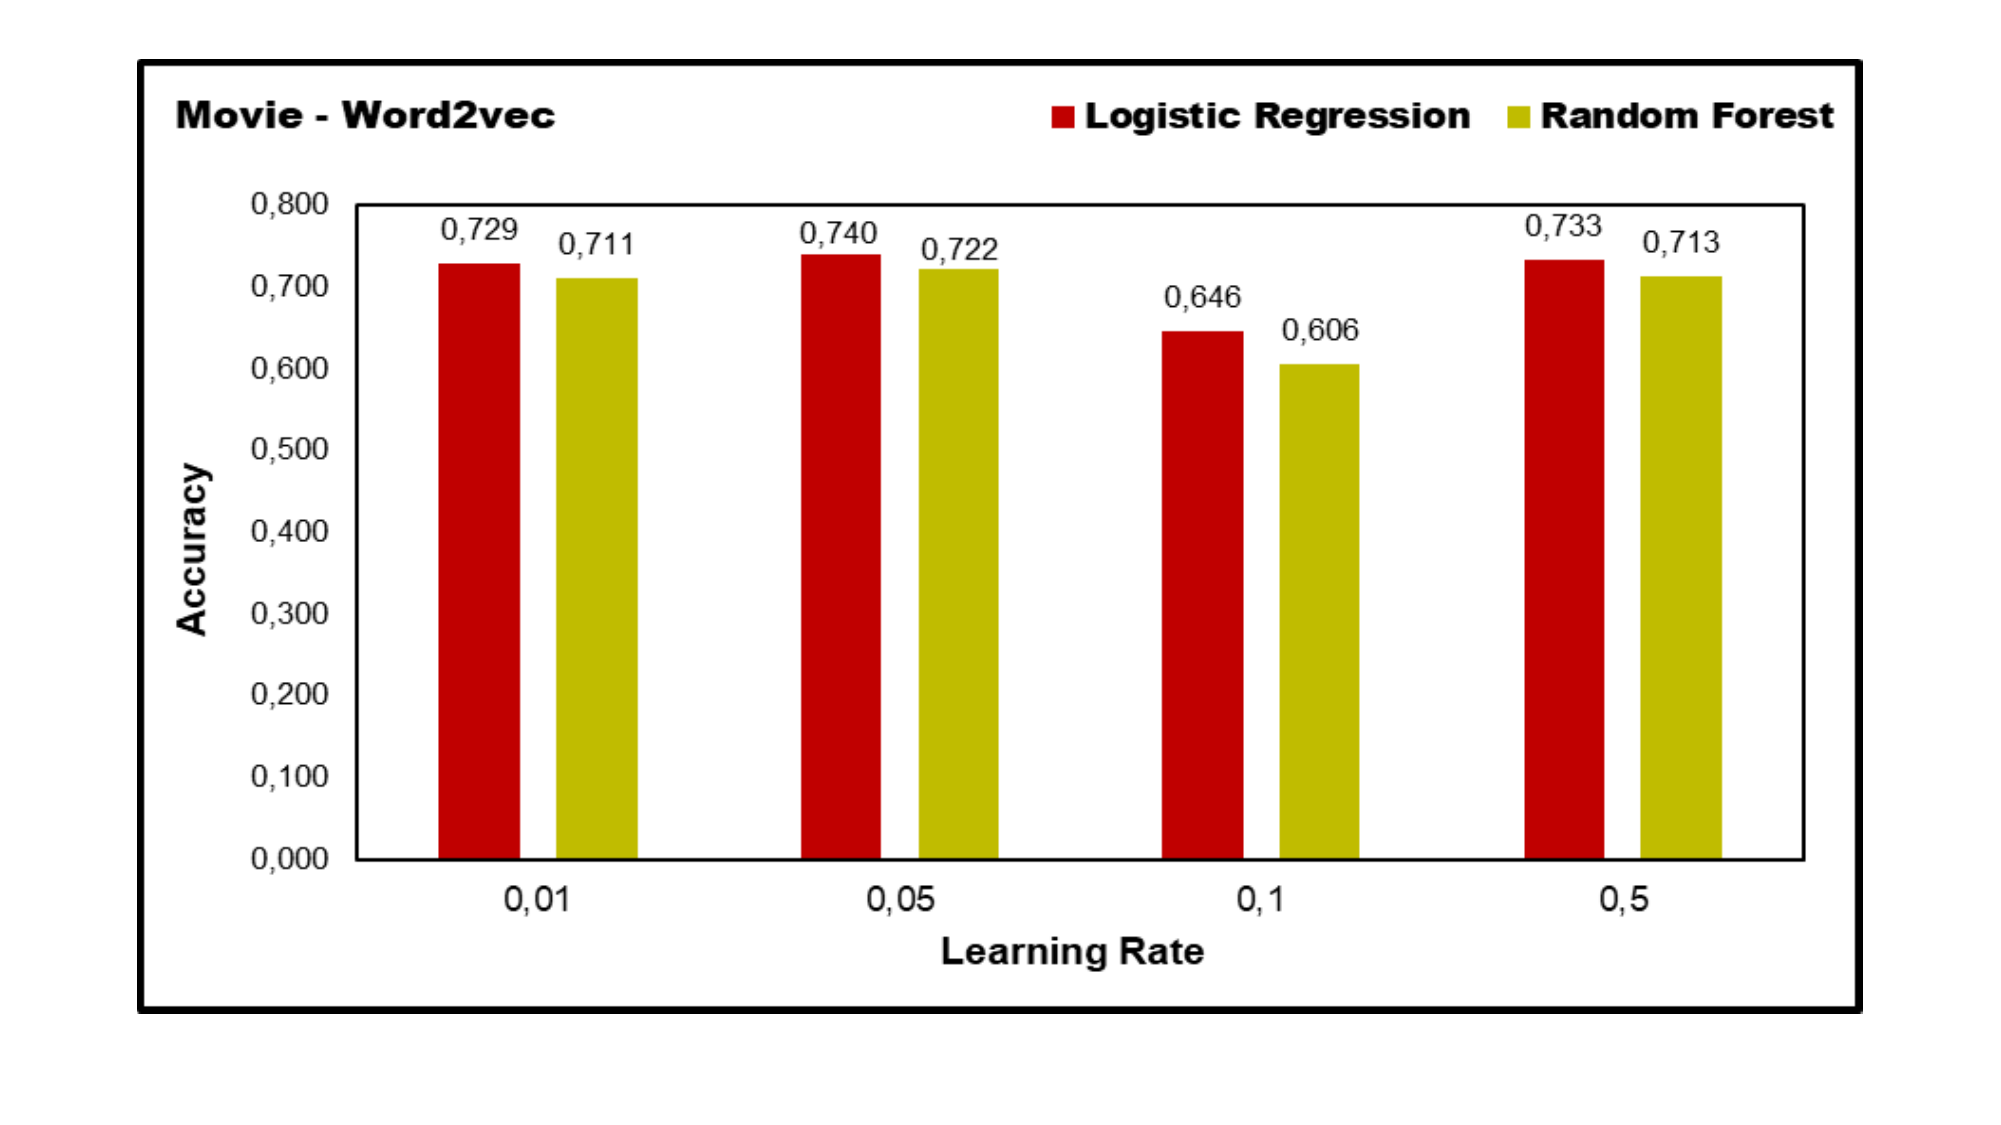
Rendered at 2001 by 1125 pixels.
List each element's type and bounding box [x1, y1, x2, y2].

picture [137, 59, 1863, 1014]
